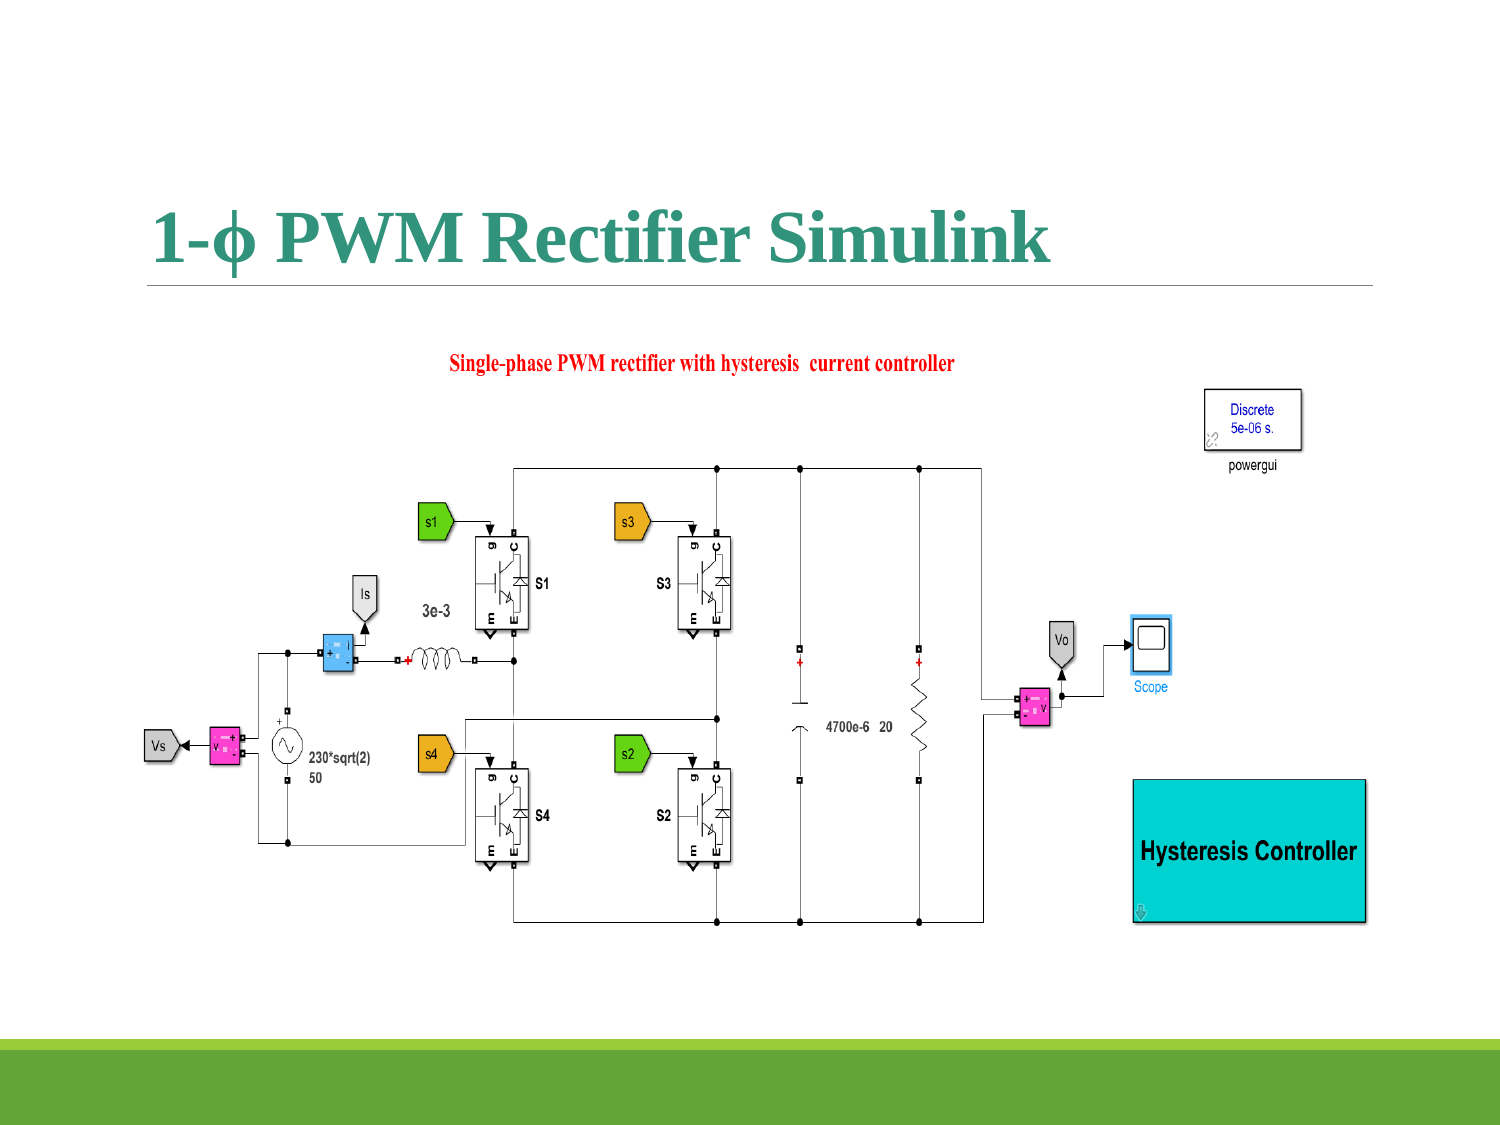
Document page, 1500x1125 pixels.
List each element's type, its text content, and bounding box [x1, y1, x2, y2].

picture [134, 314, 1373, 1005]
title 1-ϕ PWM Rectifier Simulink [135, 47, 1373, 285]
